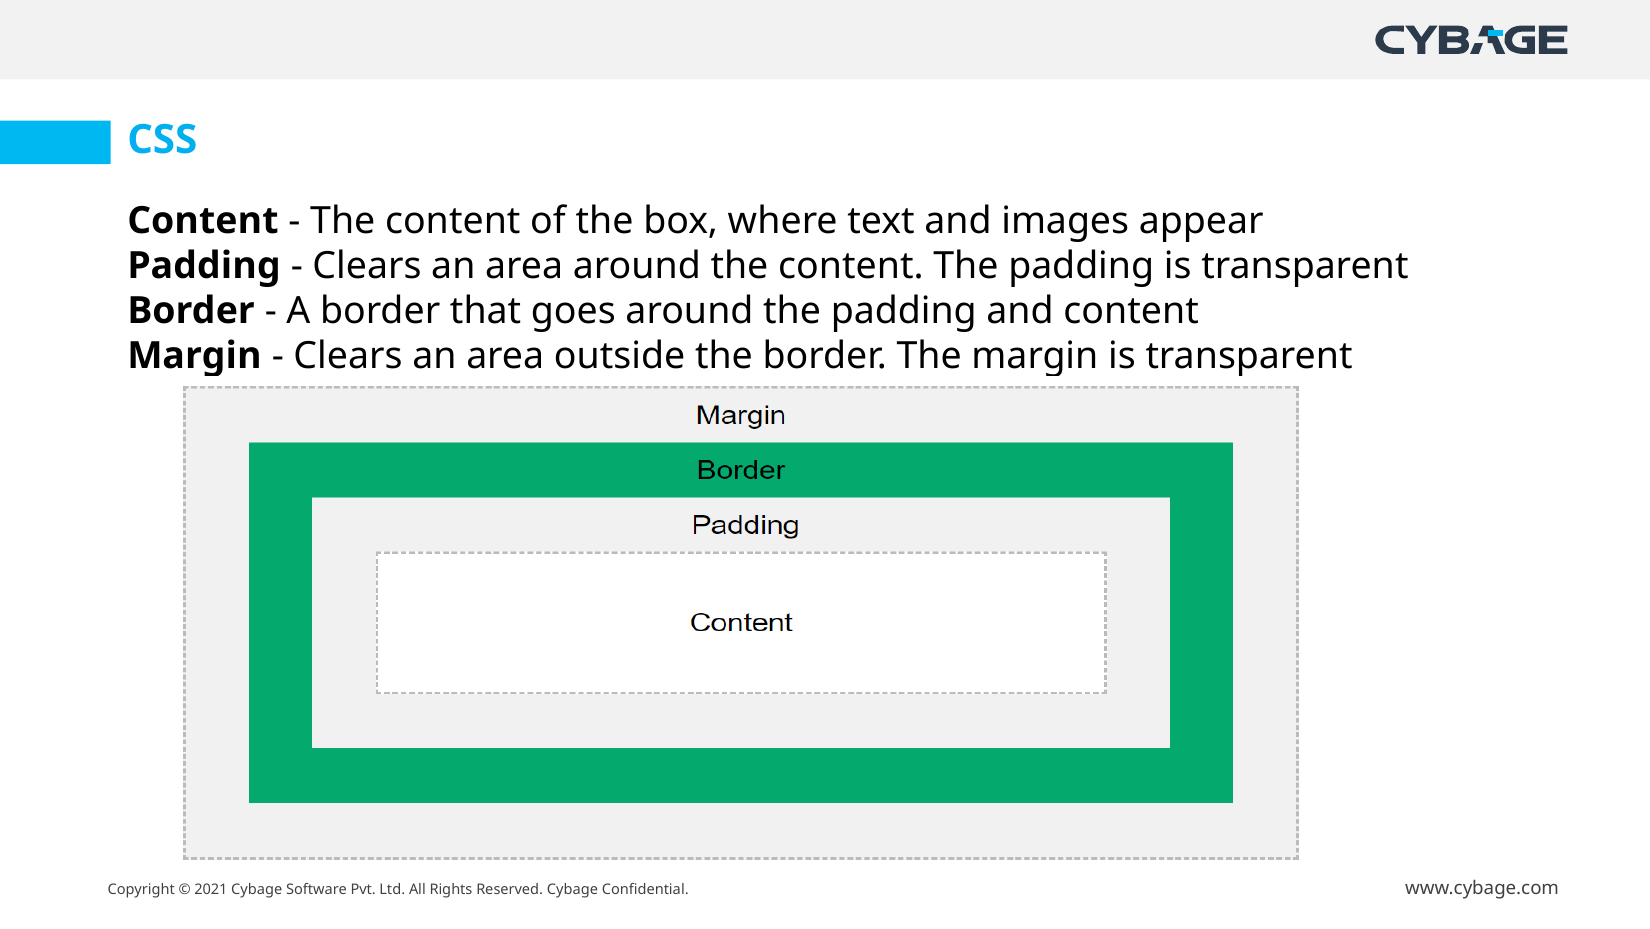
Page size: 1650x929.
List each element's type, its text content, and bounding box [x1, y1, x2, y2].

text_box [0, 118, 110, 166]
text_box CSS [110, 104, 775, 180]
text_box Content - The content of the box, where text and images appear Padding - Clears an area around the content. The padding is transparent Border - A border that goes around the padding and content Margin - Clears an area outside the border. The margin is transparent [110, 187, 1511, 805]
picture [174, 376, 1305, 865]
